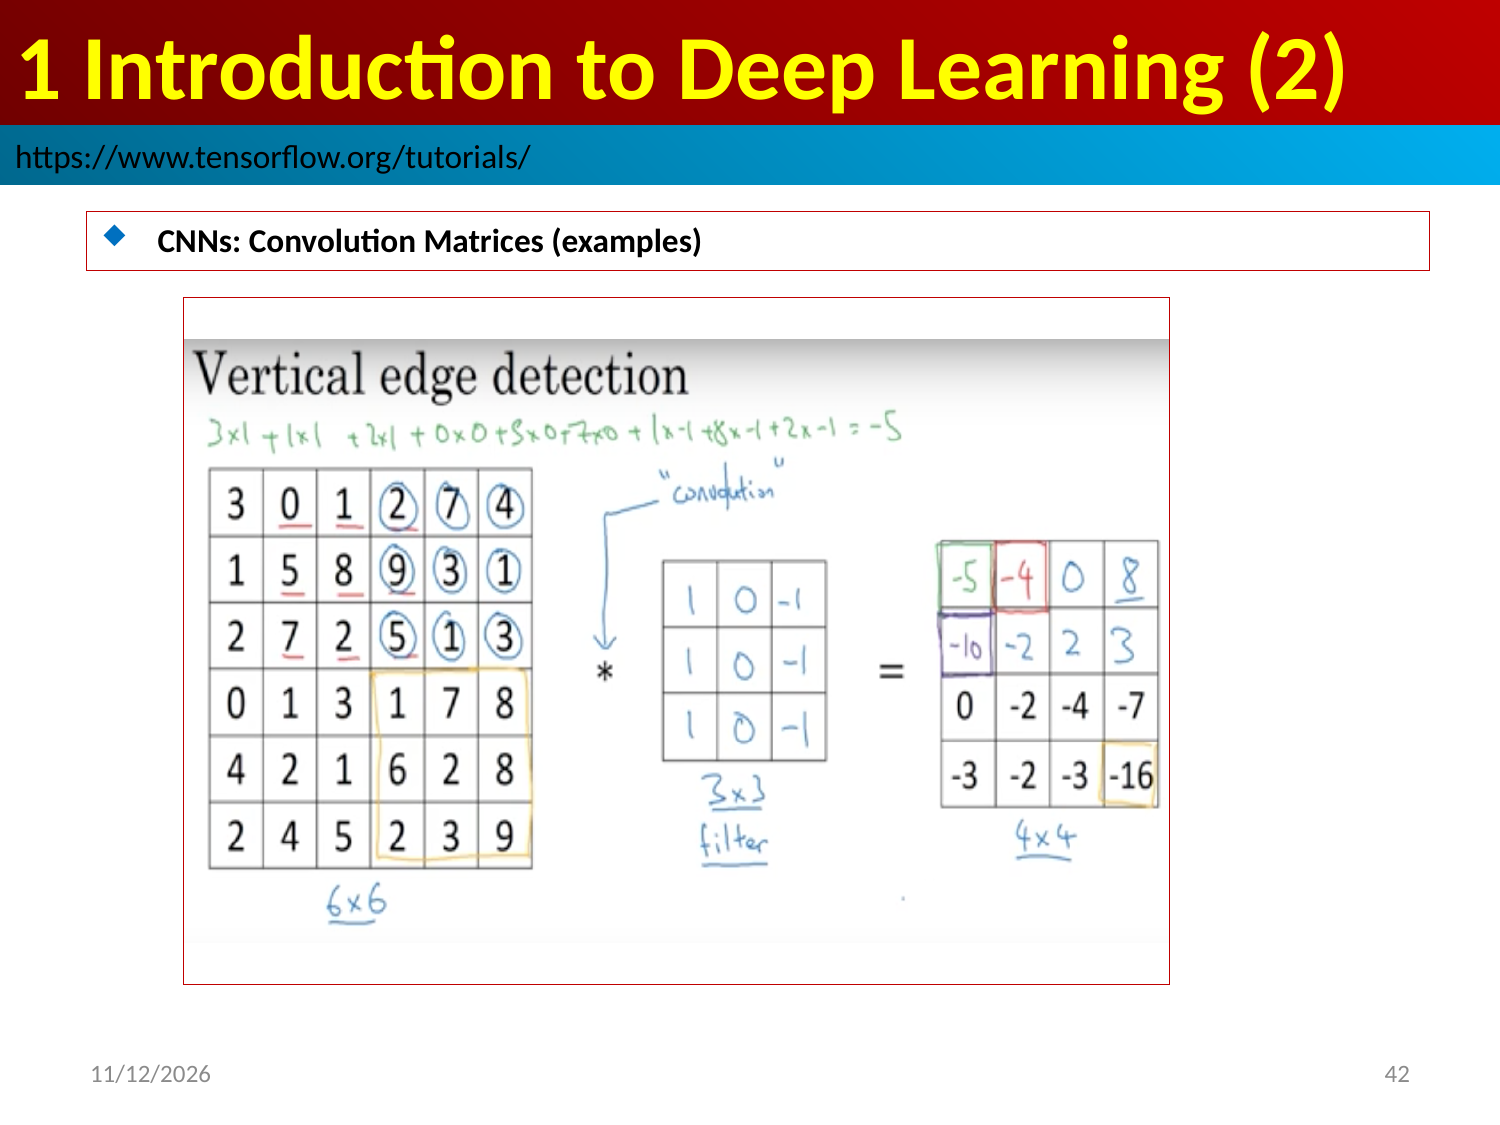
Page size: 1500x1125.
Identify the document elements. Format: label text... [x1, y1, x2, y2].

picture [182, 297, 1170, 986]
subtitle CNNs: Convolution Matrices (examples) [86, 211, 1430, 271]
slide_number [75, 1042, 425, 1103]
text_box https://www.tensorflow.org/tutorials/ [0, 125, 1500, 185]
title 1 Introduction to Deep Learning (2) [0, 0, 1500, 125]
slide_number 42 [1074, 1042, 1425, 1103]
